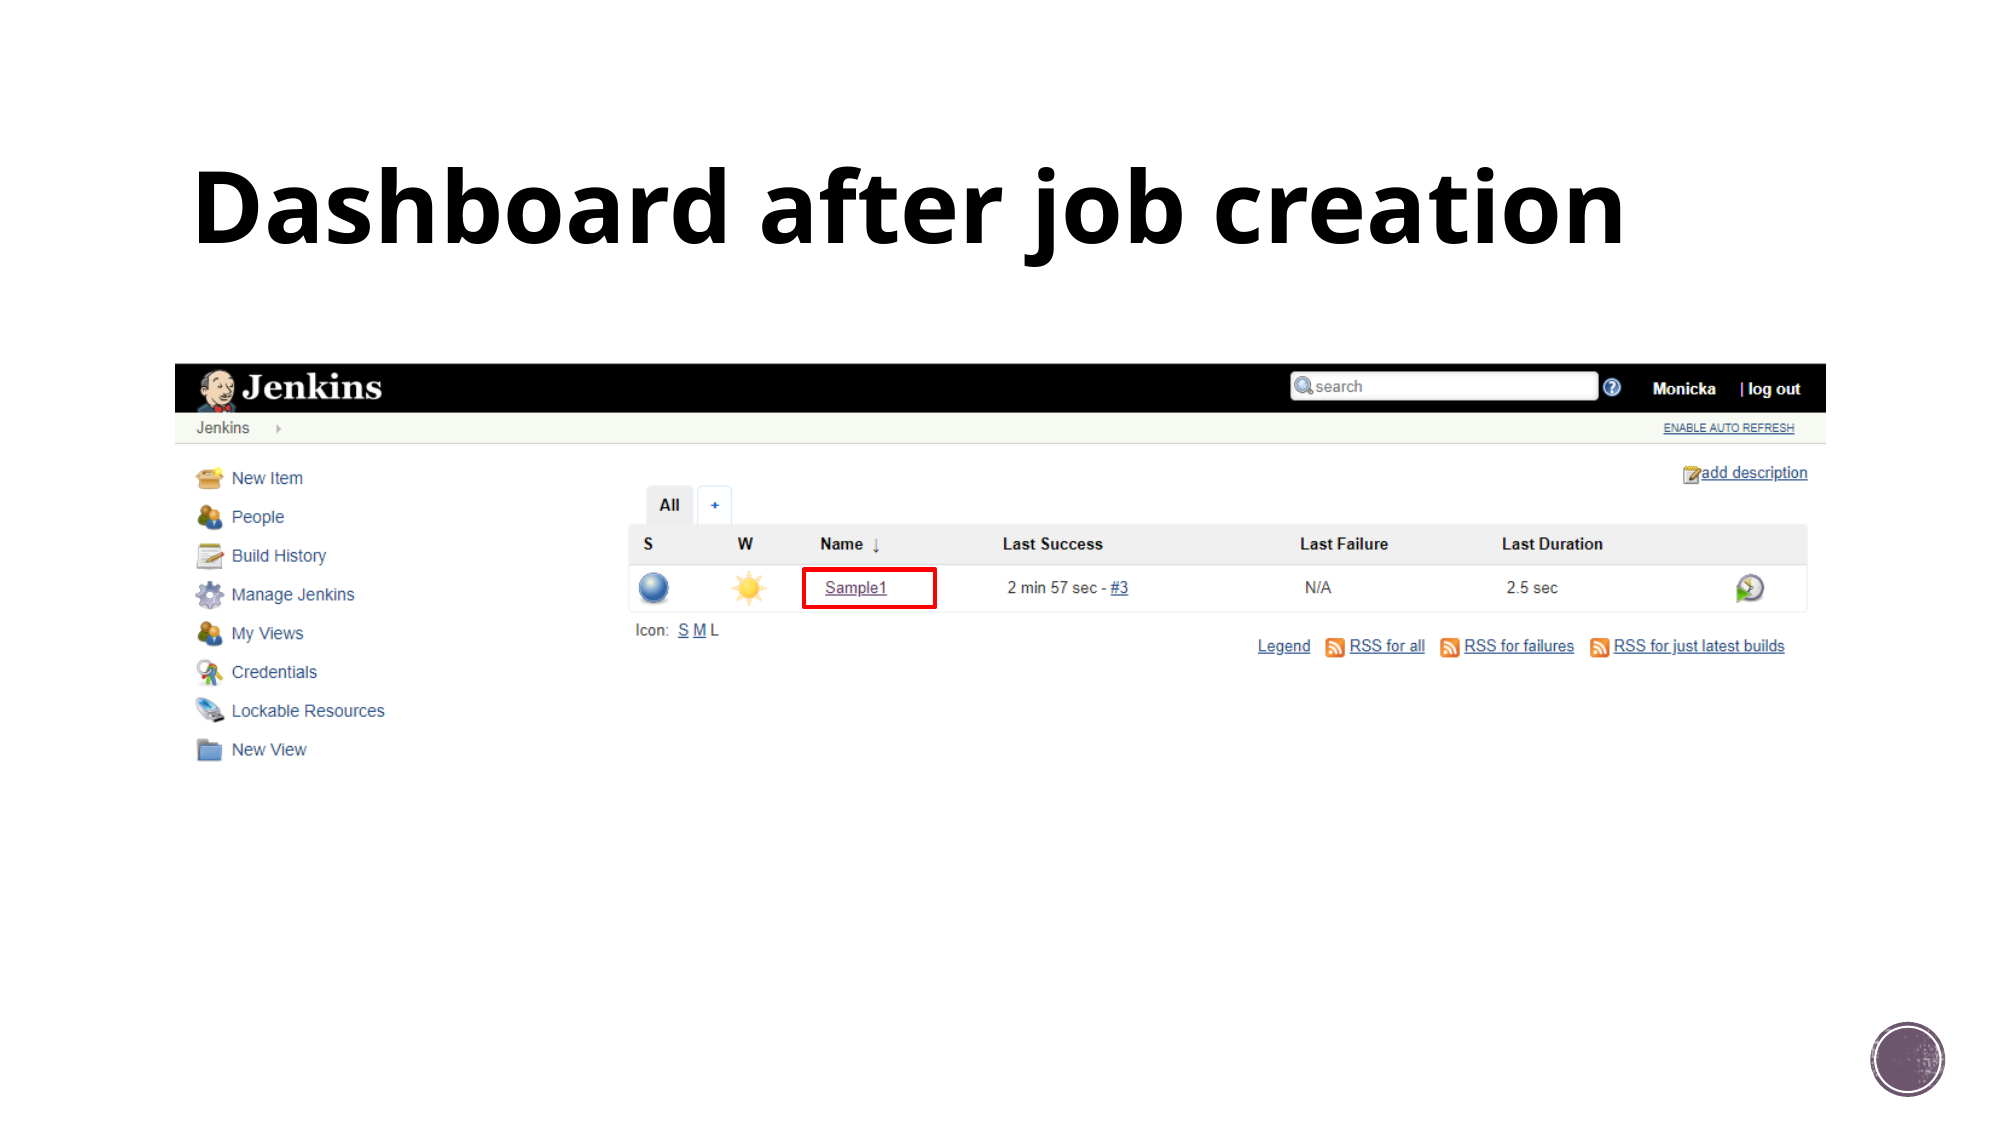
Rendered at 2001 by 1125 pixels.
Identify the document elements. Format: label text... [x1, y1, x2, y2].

title Dashboard after job creation [175, 79, 1826, 344]
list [175, 364, 1826, 784]
